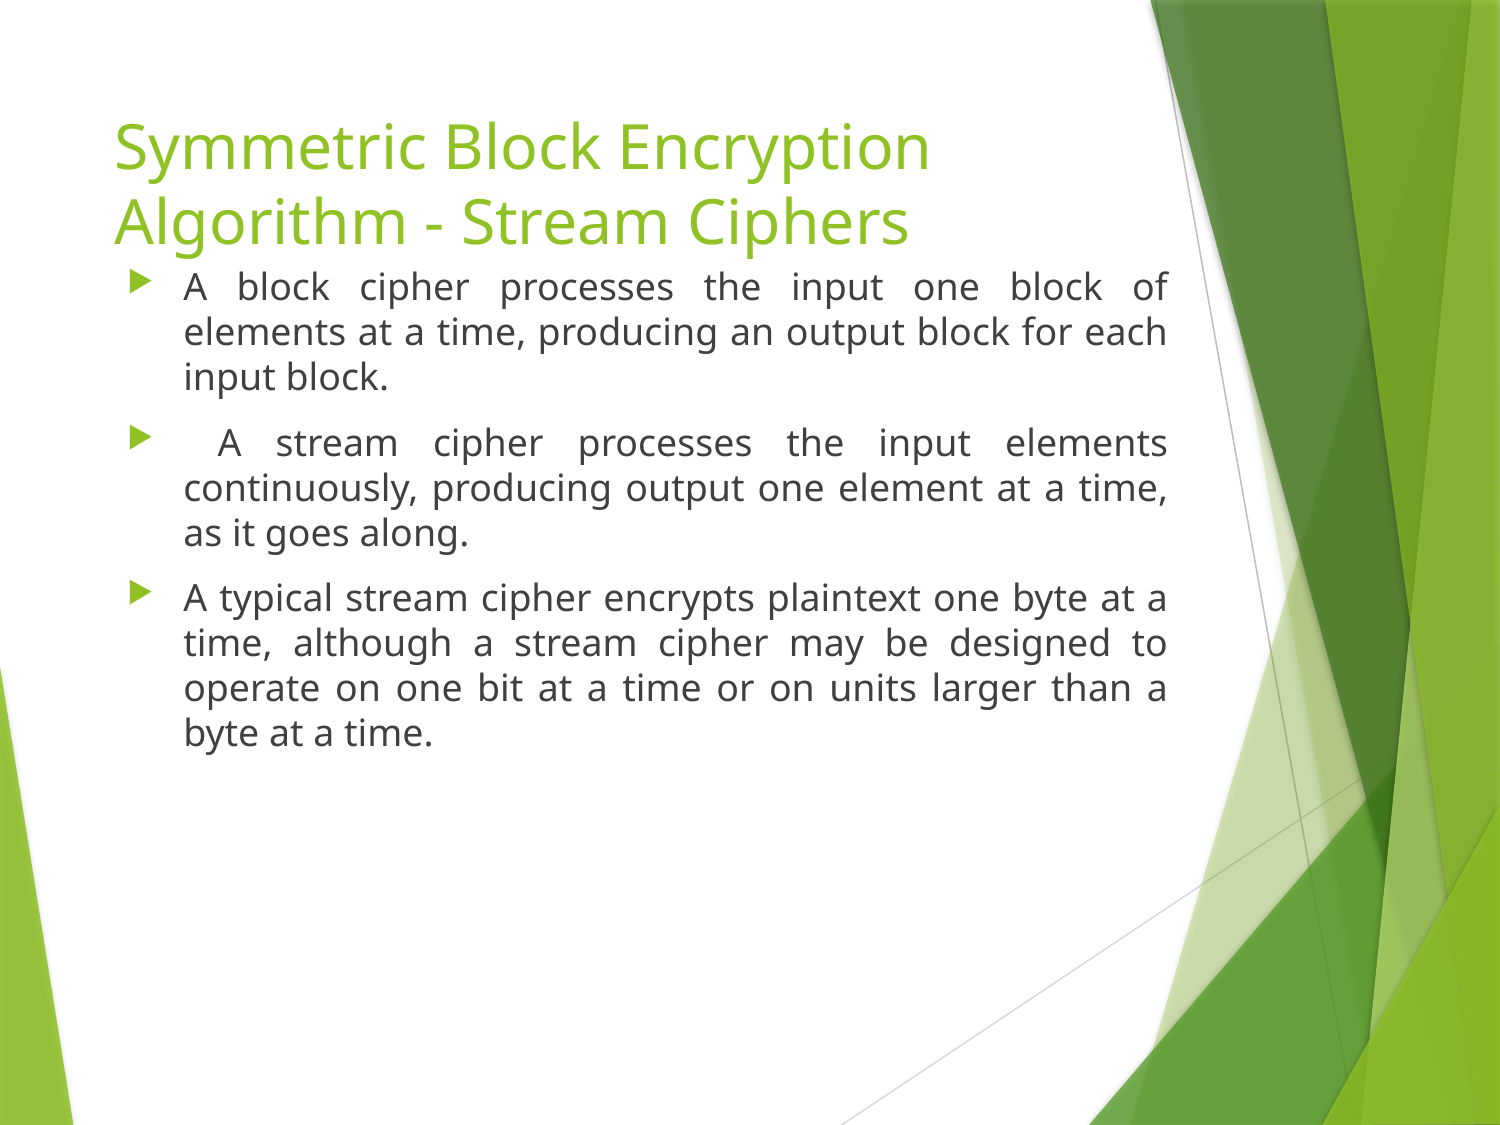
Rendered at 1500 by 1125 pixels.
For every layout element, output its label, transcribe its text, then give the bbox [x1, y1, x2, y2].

list A block cipher processes the input one block of elements at a time, producing an output block for each input block. A stream cipher processes the input elements continuously, producing output one element at a time, as it goes along. A typical stream cipher encrypts plaintext one byte at a time, although a stream cipher may be designed to operate on one bit at a time or on units larger than a byte at a time. [112, 255, 1185, 893]
title Symmetric Block Encryption Algorithm - Stream Ciphers [99, 99, 1218, 241]
